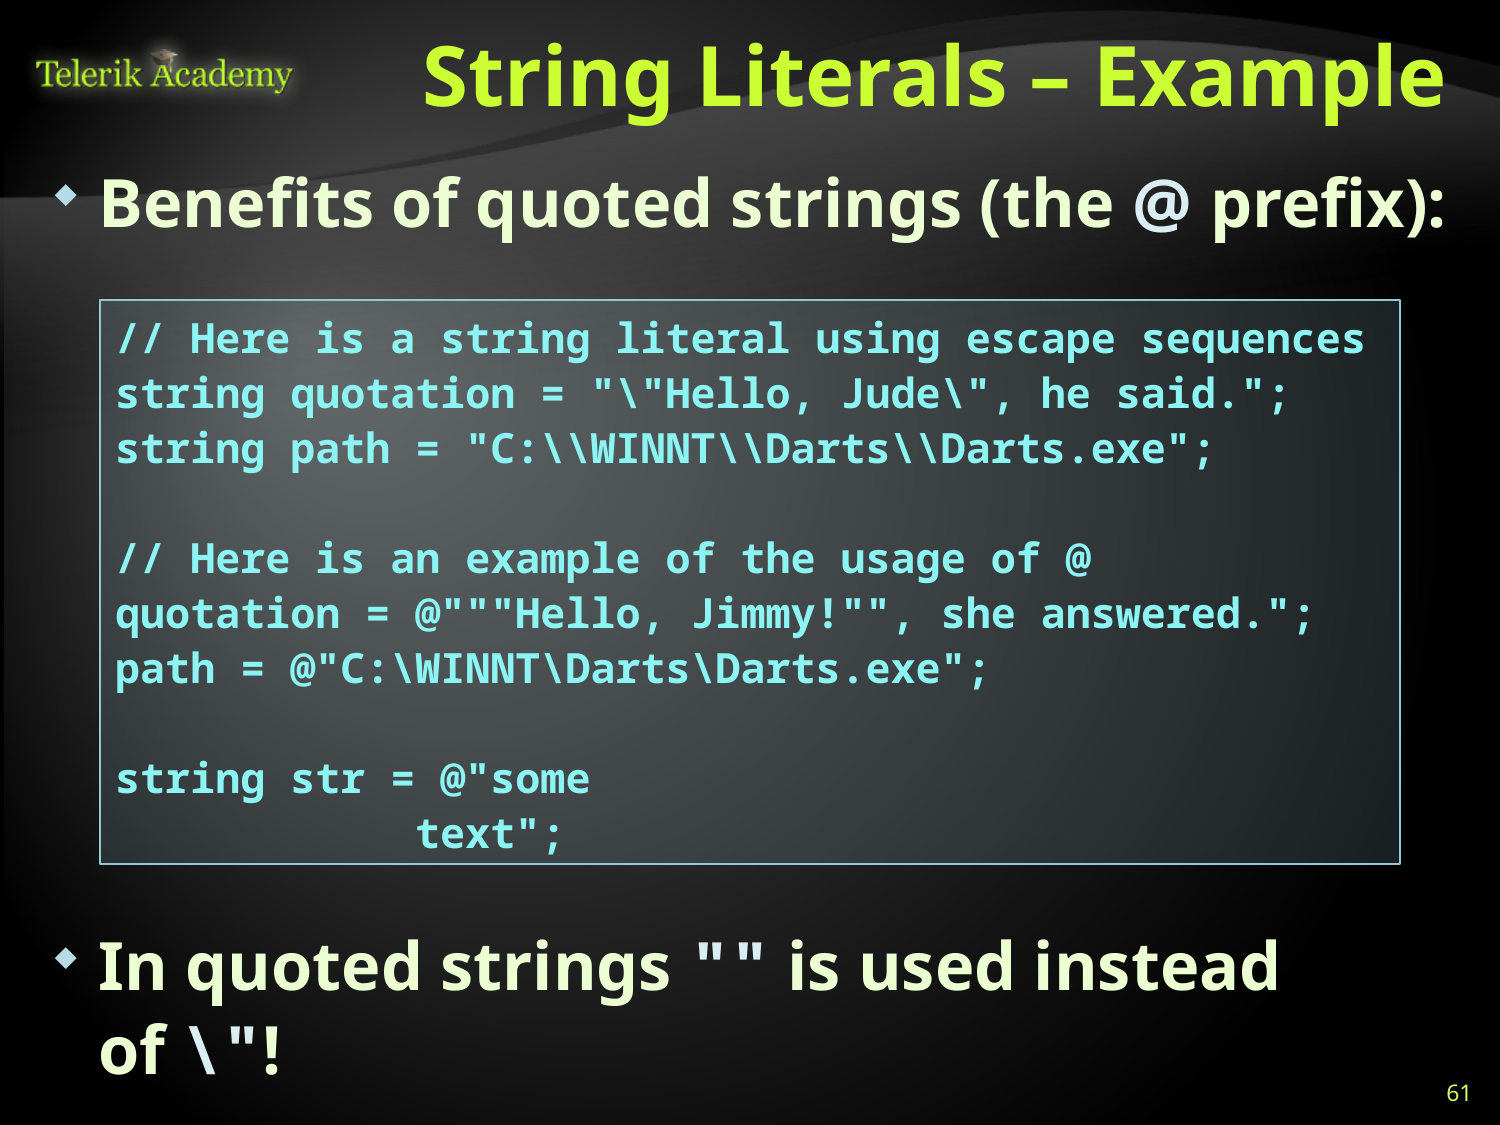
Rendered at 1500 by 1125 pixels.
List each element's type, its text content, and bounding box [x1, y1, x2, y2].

slide_number 61 [1412, 1074, 1488, 1113]
list Benefits of quoted strings (the @ prefix): In quoted strings "" is used instead of \"! [37, 149, 1463, 1100]
title String Literals – Example [300, 12, 1463, 149]
picture [0, 0, 1500, 1125]
text_box // Here is a string literal using escape sequences string quotation = "\"Hello, Jude\", he said."; string path = "C:\\WINNT\\Darts\\Darts.exe"; // Here is an example of the usage of @ quotation = @"""Hello, Jimmy!"", she answered."; path = @"C:\WINNT\Darts\Darts.exe"; string str = @"some text"; [100, 299, 1400, 865]
